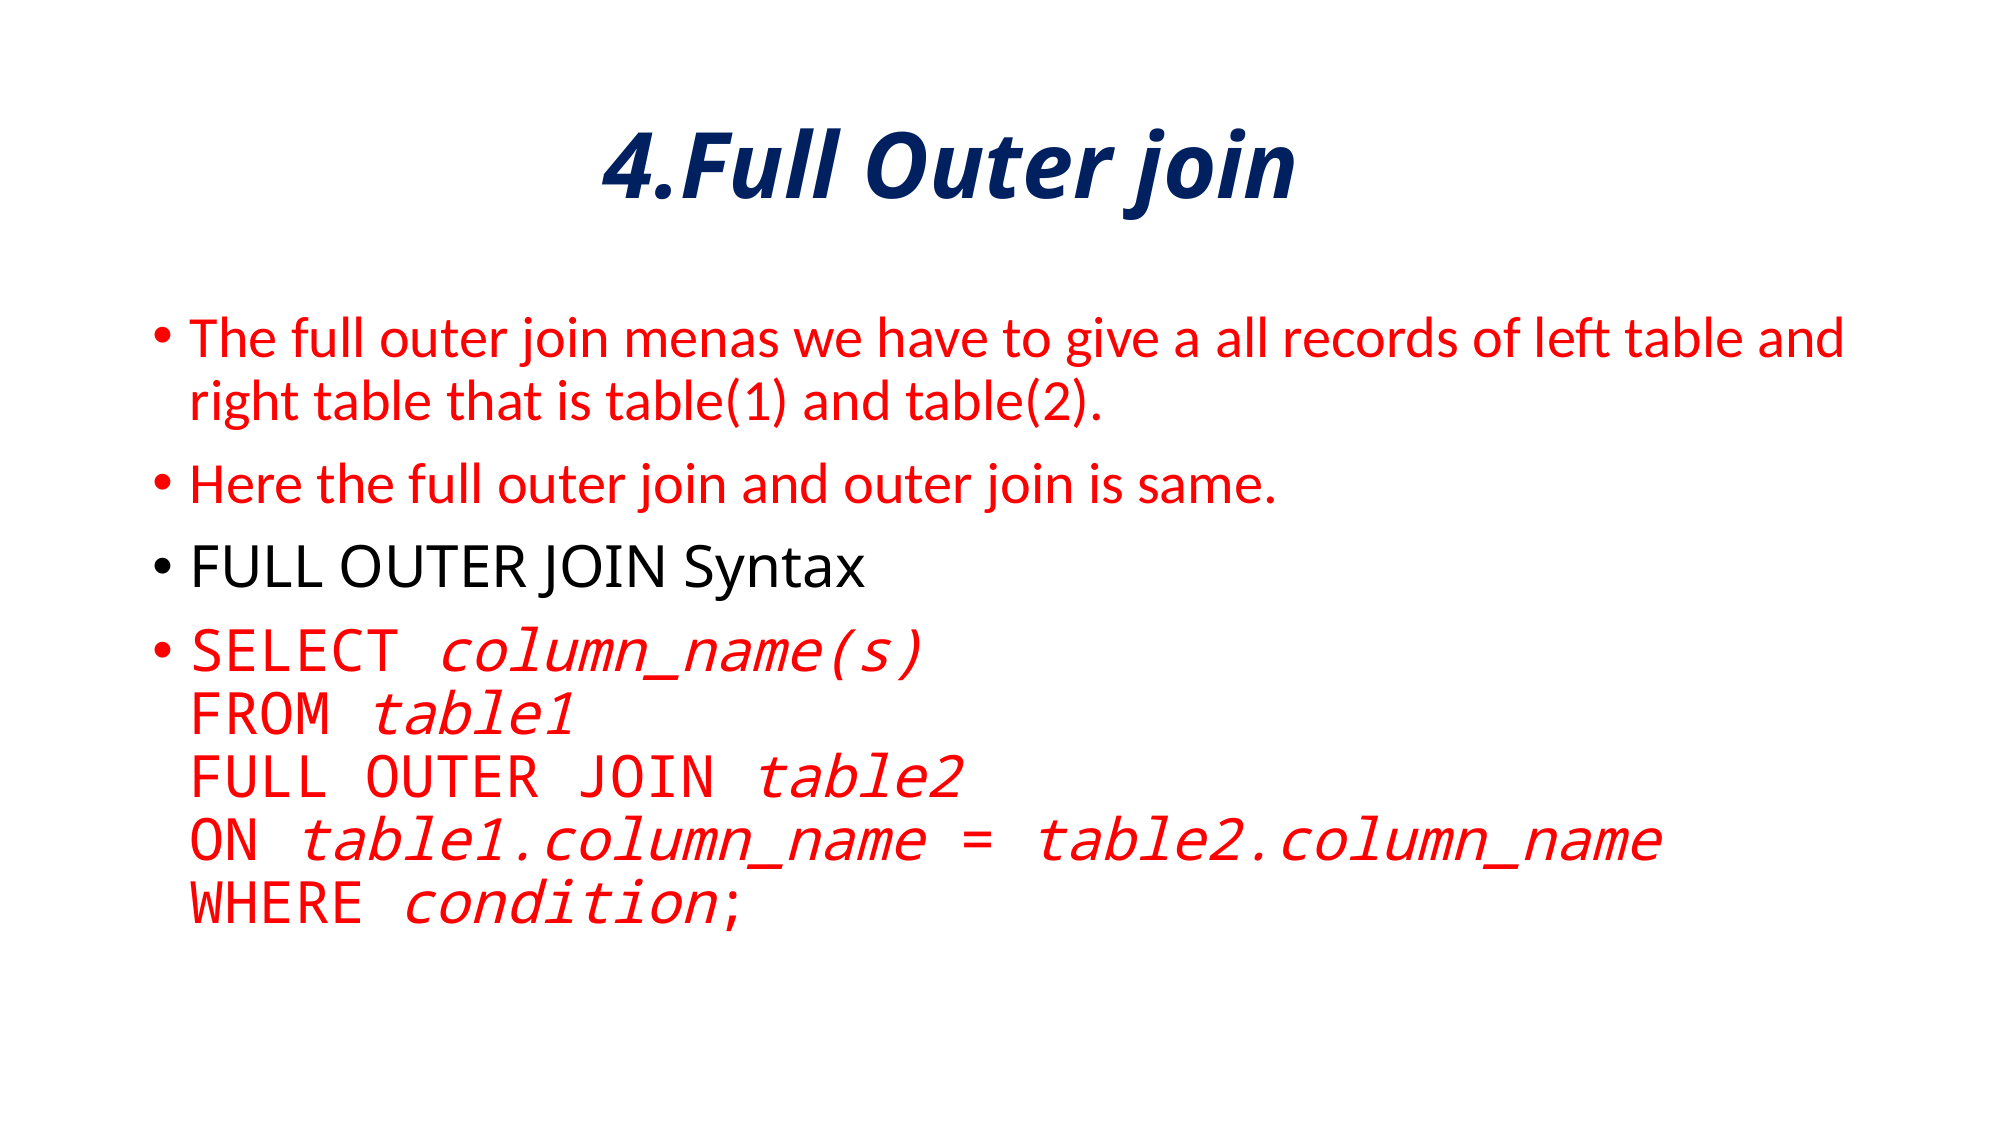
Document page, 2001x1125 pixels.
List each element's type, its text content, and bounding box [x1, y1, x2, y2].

list The full outer join menas we have to give a all records of left table and right table that is table(1) and table(2). Here the full outer join and outer join is same. FULL OUTER JOIN Syntax SELECT column_name(s) FROM table1 FULL OUTER JOIN table2 ON table1.column_name = table2.column_name WHERE condition; [137, 299, 1863, 1014]
title 4.Full Outer join [137, 59, 1863, 278]
